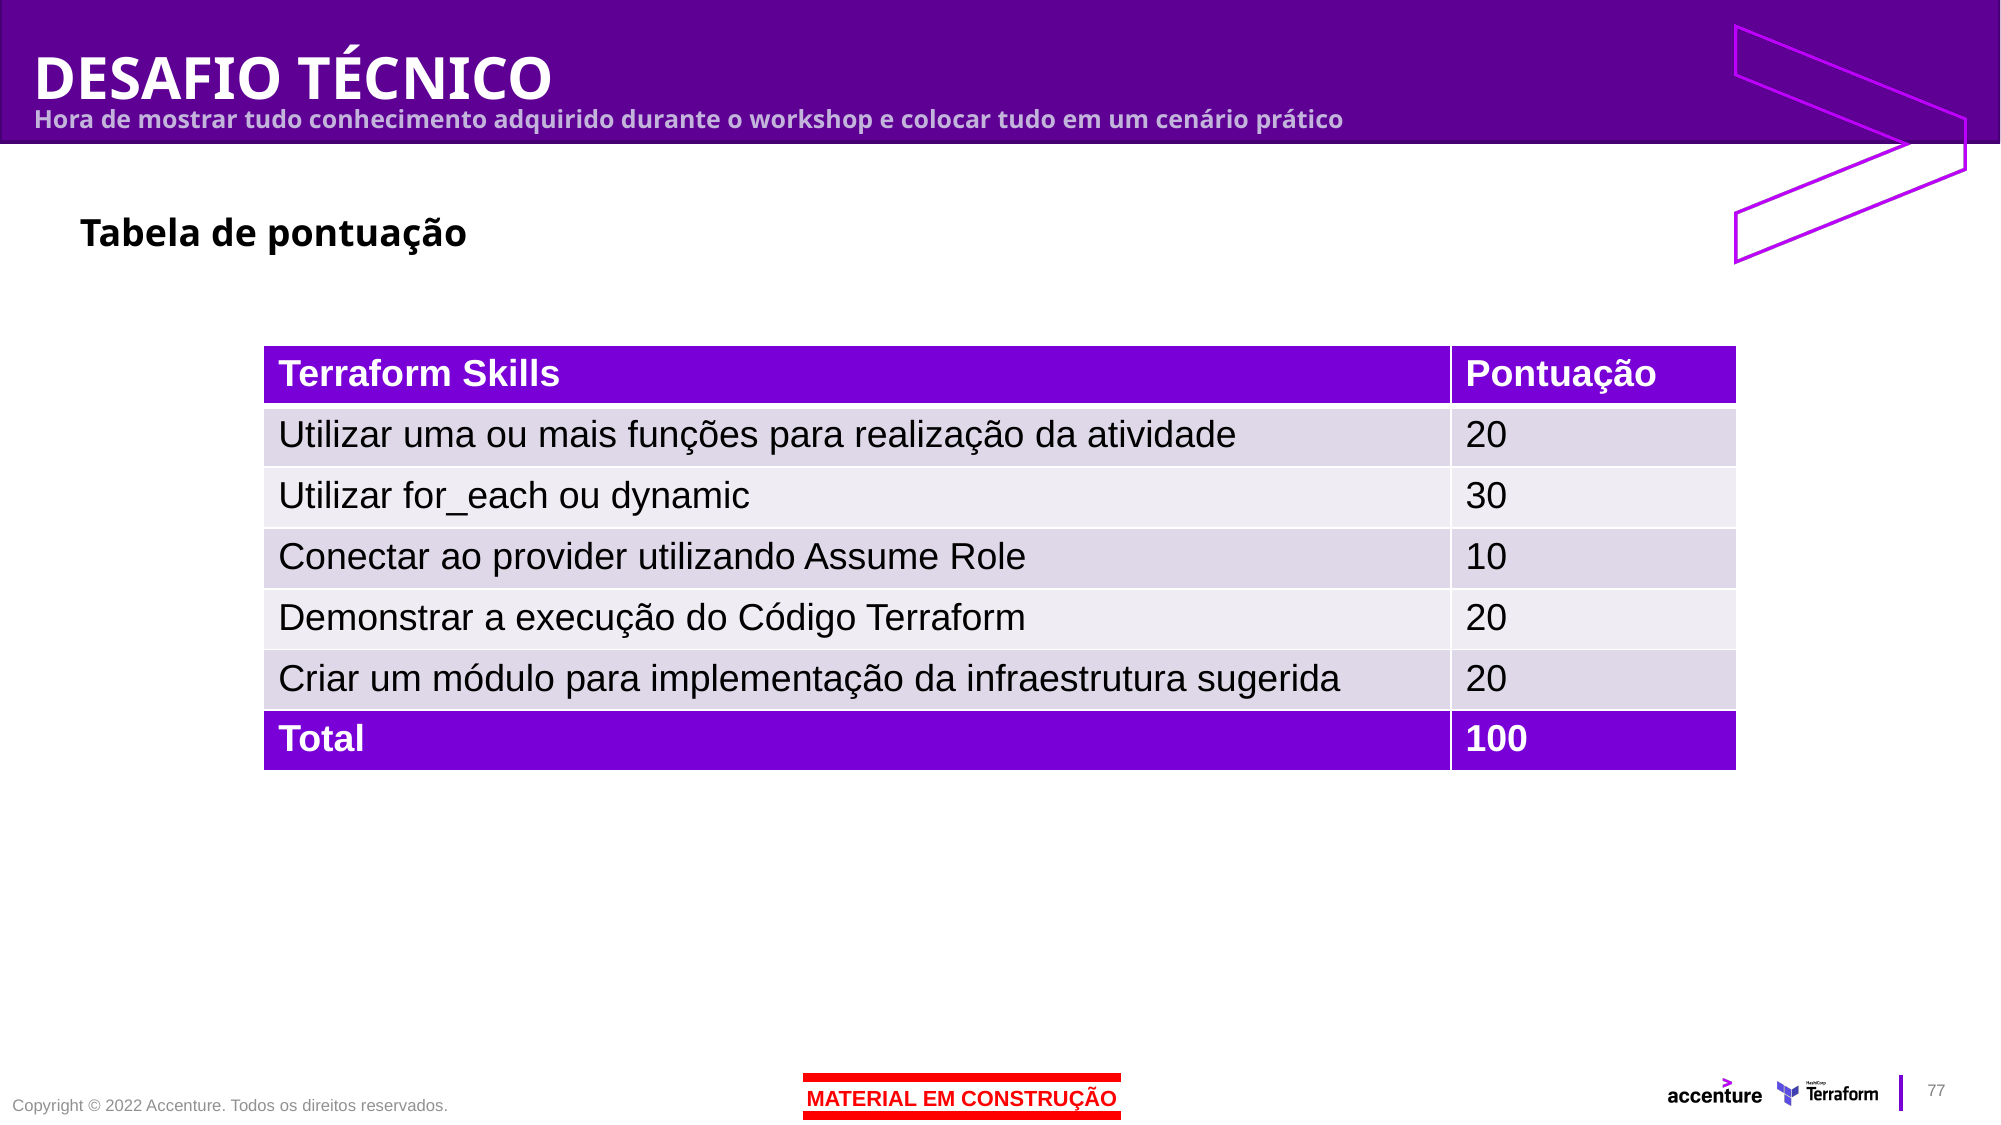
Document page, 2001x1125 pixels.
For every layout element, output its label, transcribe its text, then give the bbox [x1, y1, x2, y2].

table_cell Total [264, 711, 1450, 770]
title DESAFIO TÉCNICO [33, 55, 1624, 109]
table_cell Utilizar for_each ou dynamic [264, 468, 1450, 527]
table_header Terraform Skills [264, 346, 1450, 403]
picture [1666, 1076, 1763, 1105]
table_cell 30 [1452, 468, 1736, 527]
table_cell 20 [1452, 409, 1736, 466]
picture [1734, 22, 1967, 266]
table_header Pontuação [1452, 346, 1736, 403]
table_cell Criar um módulo para implementação da infraestrutura sugerida [264, 650, 1450, 709]
picture [1777, 1081, 1878, 1106]
table_cell Demonstrar a execução do Código Terraform [264, 590, 1450, 649]
list Hora de mostrar tudo conhecimento adquirido durante o workshop e colocar tudo em um cenário prático [33, 109, 1689, 196]
table_cell 20 [1452, 590, 1736, 649]
table_cell Conectar ao provider utilizando Assume Role [264, 529, 1450, 588]
table_cell 100 [1452, 711, 1736, 770]
table_cell 10 [1452, 529, 1736, 588]
table_cell 20 [1452, 650, 1736, 709]
table_cell Utilizar uma ou mais funções para realização da atividade [264, 409, 1450, 466]
text_box Tabela de pontuação [79, 208, 1921, 397]
